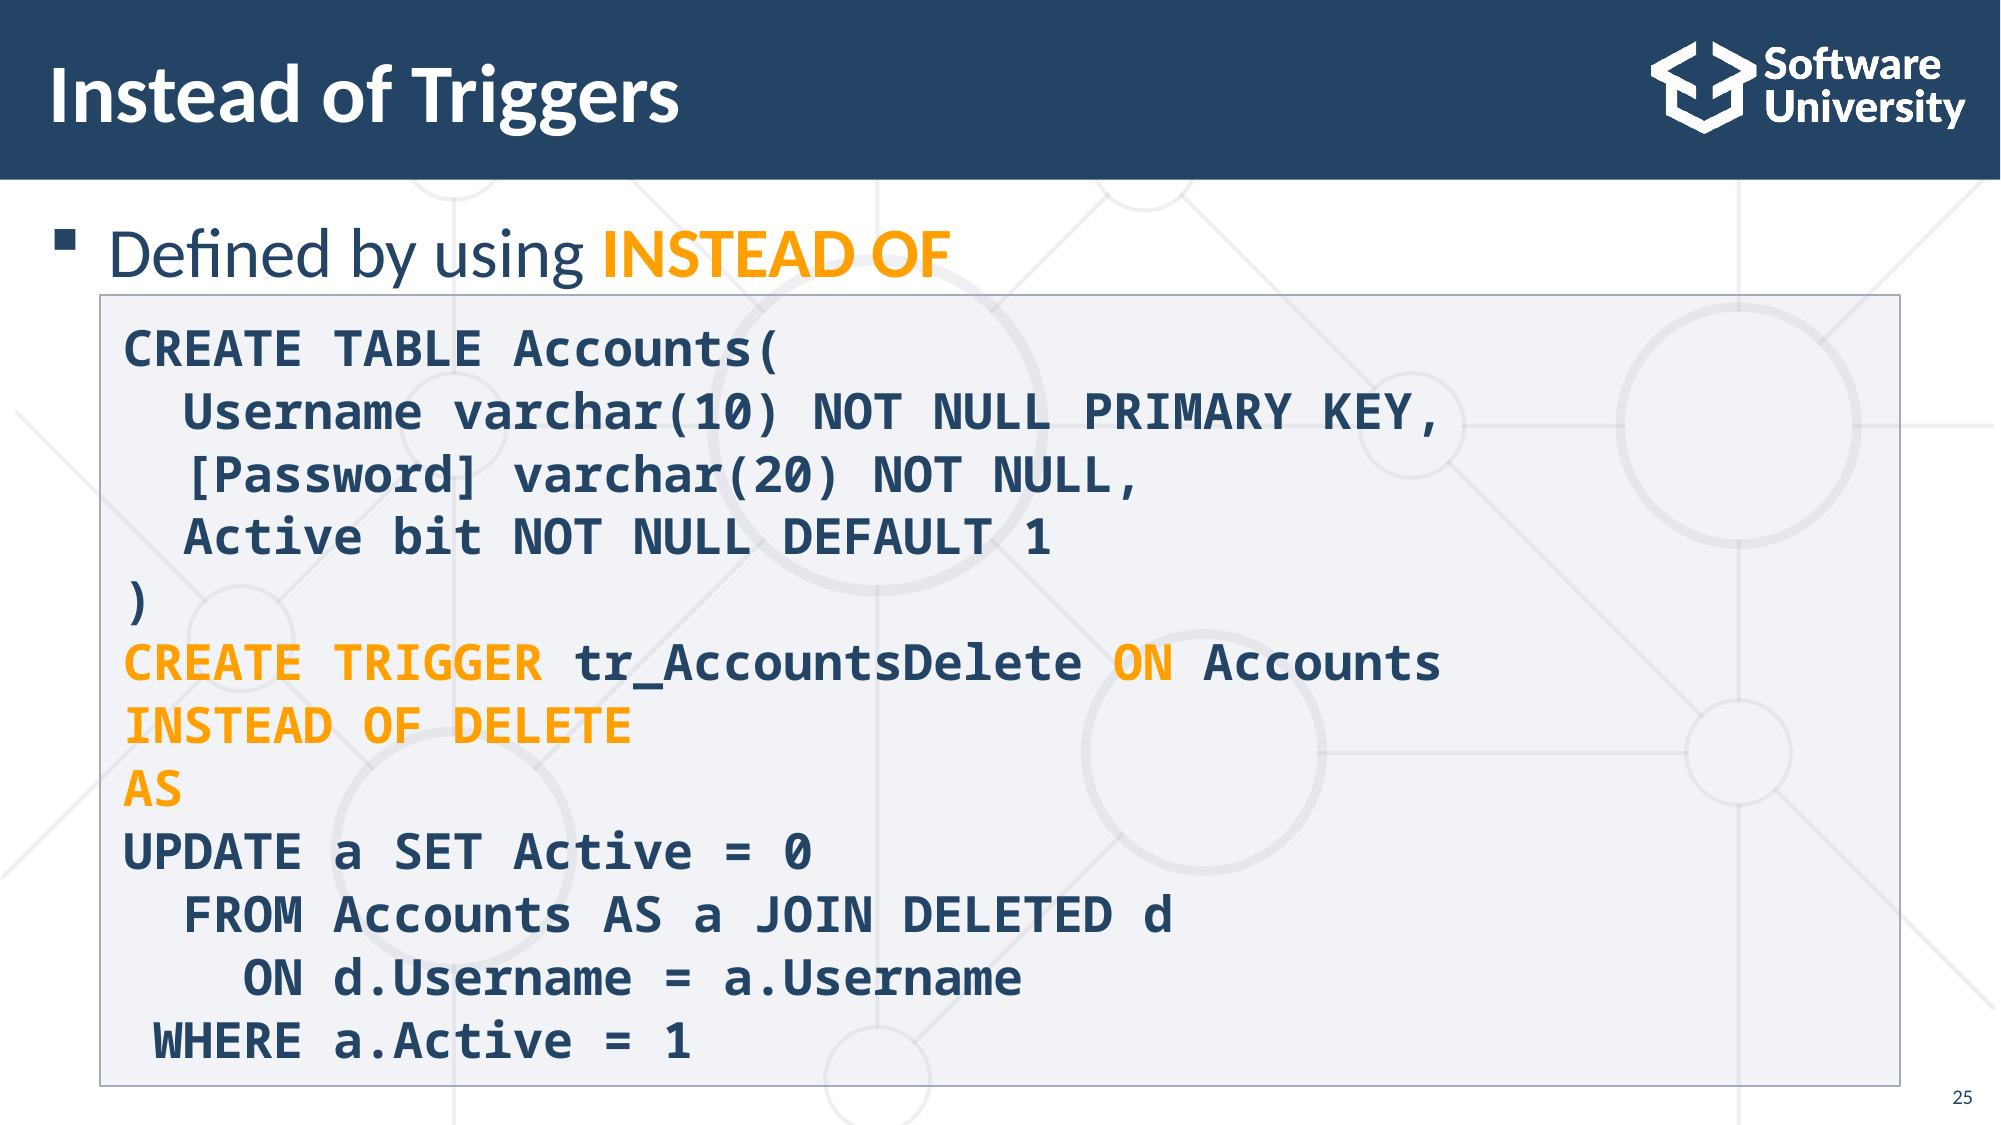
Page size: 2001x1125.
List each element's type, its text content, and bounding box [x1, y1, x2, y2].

slide_number 25 [1927, 1067, 1989, 1117]
text_box CREATE TABLE Accounts( Username varchar(10) NOT NULL PRIMARY KEY, [Password] varchar(20) NOT NULL, Active bit NOT NULL DEFAULT 1 ) CREATE TRIGGER tr_AccountsDelete ON Accounts INSTEAD OF DELETE AS UPDATE a SET Active = 0 FROM Accounts AS a JOIN DELETED d ON d.Username = a.Username WHERE a.Active = 1 [99, 295, 1900, 1087]
title Instead of Triggers [31, 16, 1625, 162]
list Defined by using INSTEAD OF [31, 196, 1970, 1104]
picture [1651, 41, 1966, 134]
